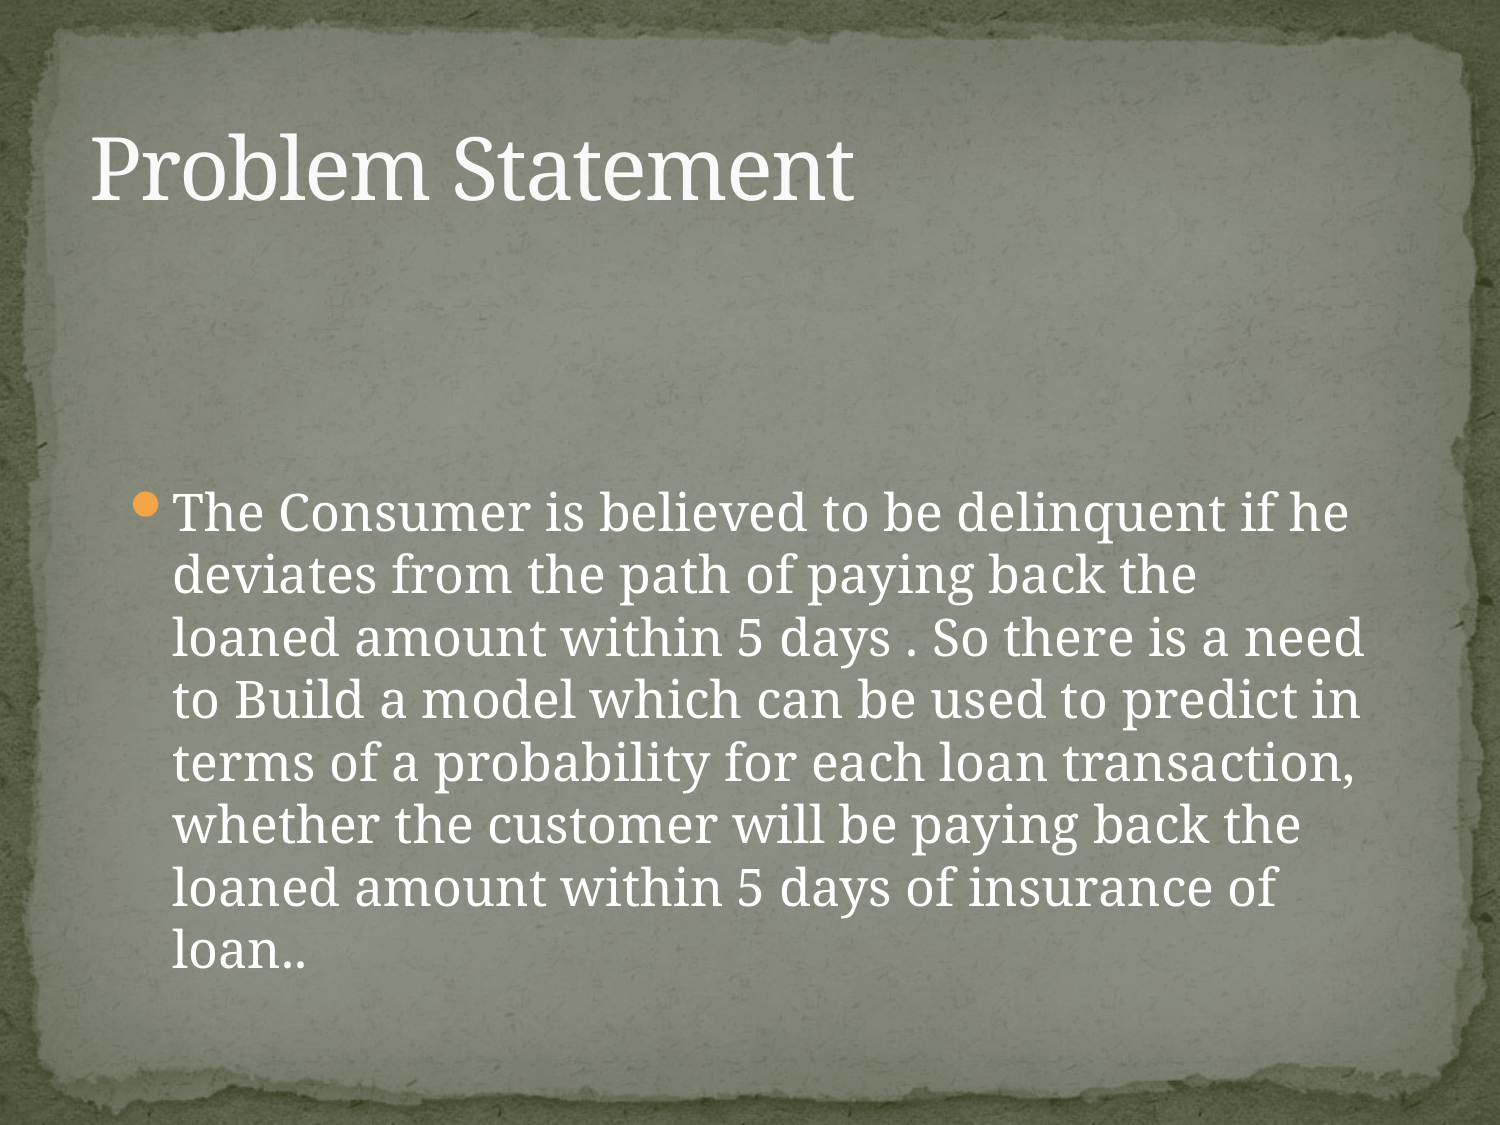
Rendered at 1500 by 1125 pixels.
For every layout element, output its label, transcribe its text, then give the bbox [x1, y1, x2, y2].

list The Consumer is believed to be delinquent if he deviates from the path of paying back the loaned amount within 5 days . So there is a need to Build a model which can be used to predict in terms of a probability for each loan transaction, whether the customer will be paying back the loaned amount within 5 days of insurance of loan.. [114, 397, 1386, 988]
title Problem Statement [74, 24, 1425, 225]
